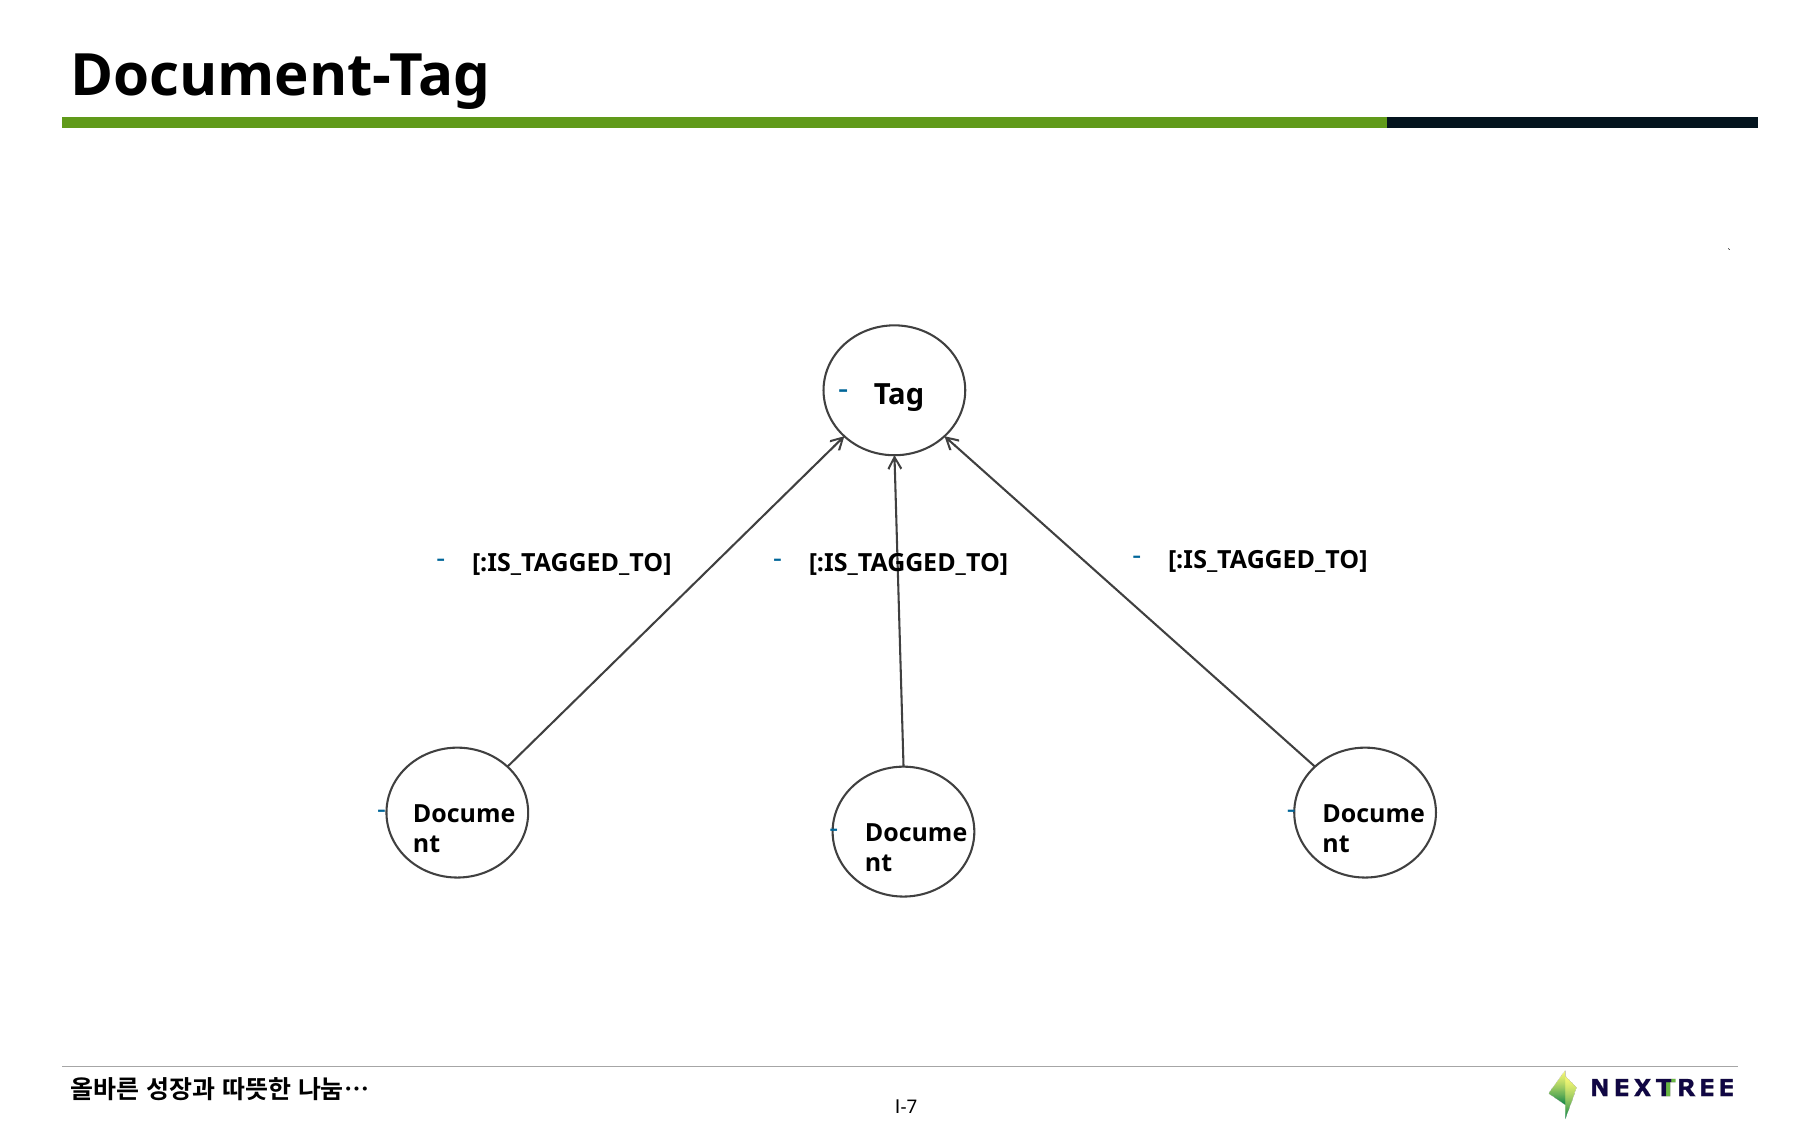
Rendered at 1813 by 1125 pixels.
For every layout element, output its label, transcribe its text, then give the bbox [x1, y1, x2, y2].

text_box Tag [823, 368, 966, 418]
title Document-Tag [55, 19, 1757, 126]
text_box Document [362, 789, 540, 865]
picture [1539, 1064, 1745, 1123]
text_box Document [814, 808, 993, 884]
text_box [:IS_TAGGED_TO] [1321, 536, 1390, 582]
text_box [391, 747, 524, 789]
text_box Document [1272, 790, 1450, 865]
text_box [507, 436, 845, 767]
text_box [1298, 747, 1432, 790]
text_box [1323, 865, 1407, 878]
text_box [:IS_TAGGED_TO] [849, 538, 889, 584]
text_box [837, 766, 970, 808]
text_box [830, 418, 959, 456]
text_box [894, 455, 904, 767]
text_box [827, 325, 961, 368]
text_box [861, 884, 946, 897]
text_box [415, 865, 500, 878]
text_box [:IS_TAGGED_TO] [908, 538, 939, 584]
text_box [:IS_TAGGED_TO] [421, 538, 502, 584]
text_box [944, 436, 1316, 767]
